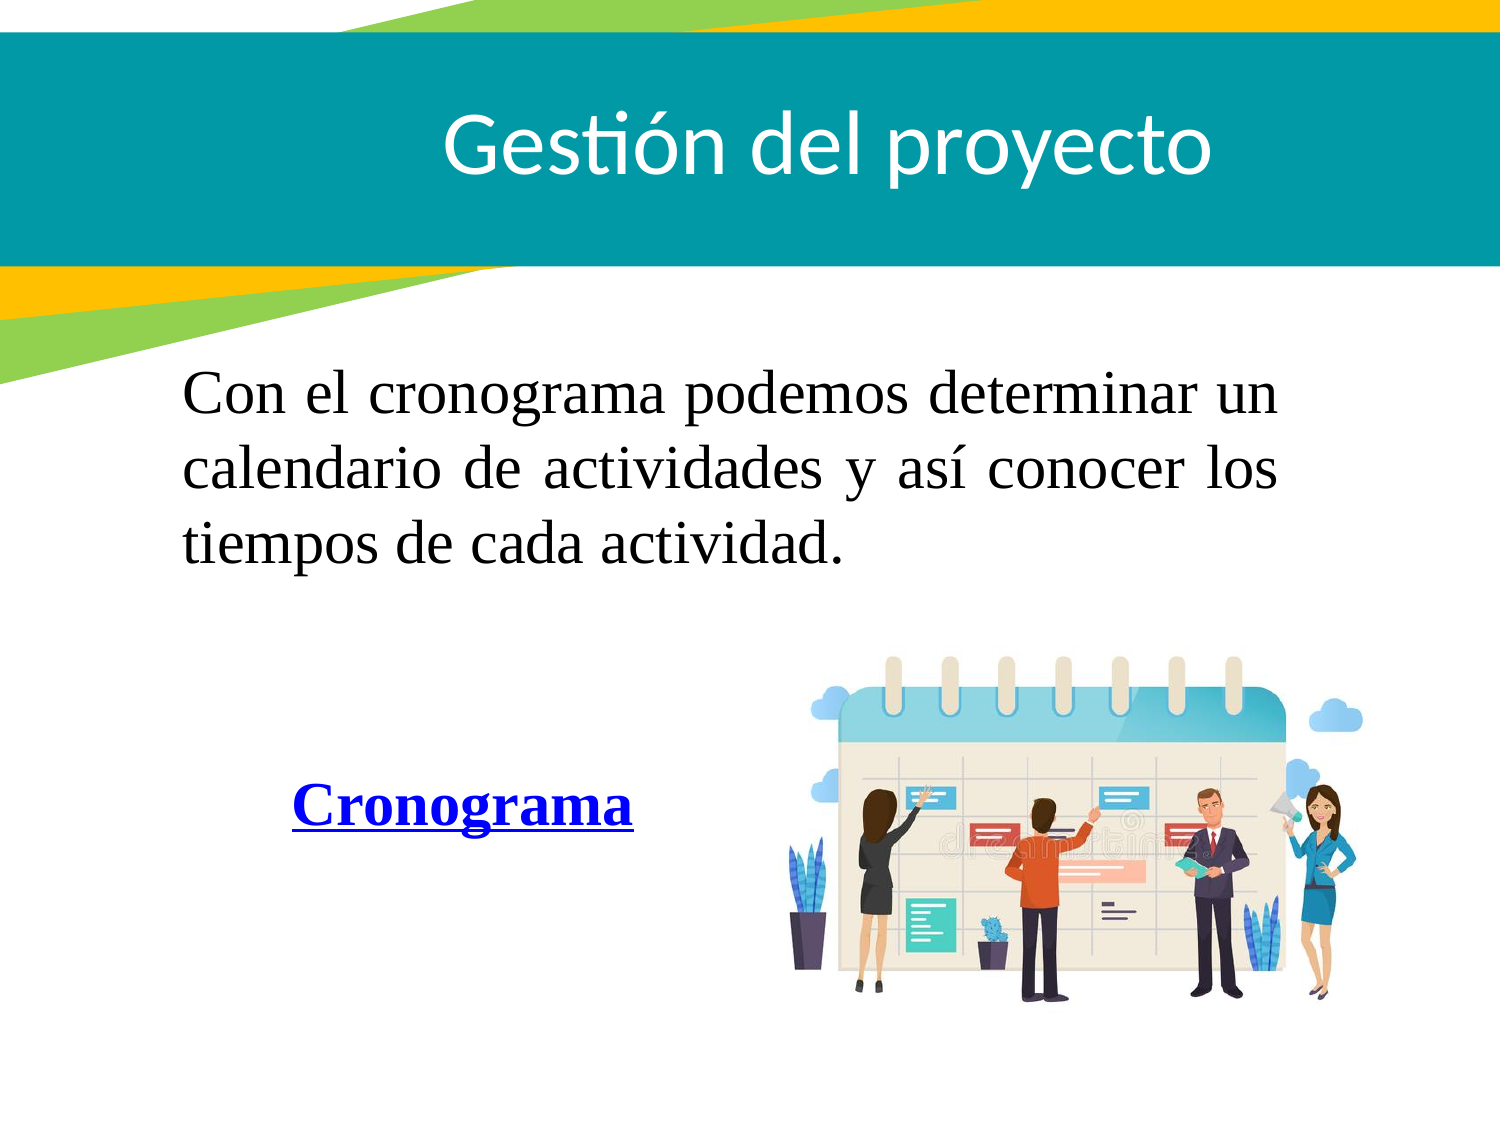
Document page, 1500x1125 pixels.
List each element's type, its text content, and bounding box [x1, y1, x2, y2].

text_box Cronograma [276, 741, 662, 859]
text_box Con el cronograma podemos determinar un calendario de actividades y así conocer los tiempos de cada actividad. [167, 365, 1295, 563]
picture [723, 589, 1428, 1069]
text_box Gestión del proyecto [68, 75, 1500, 201]
